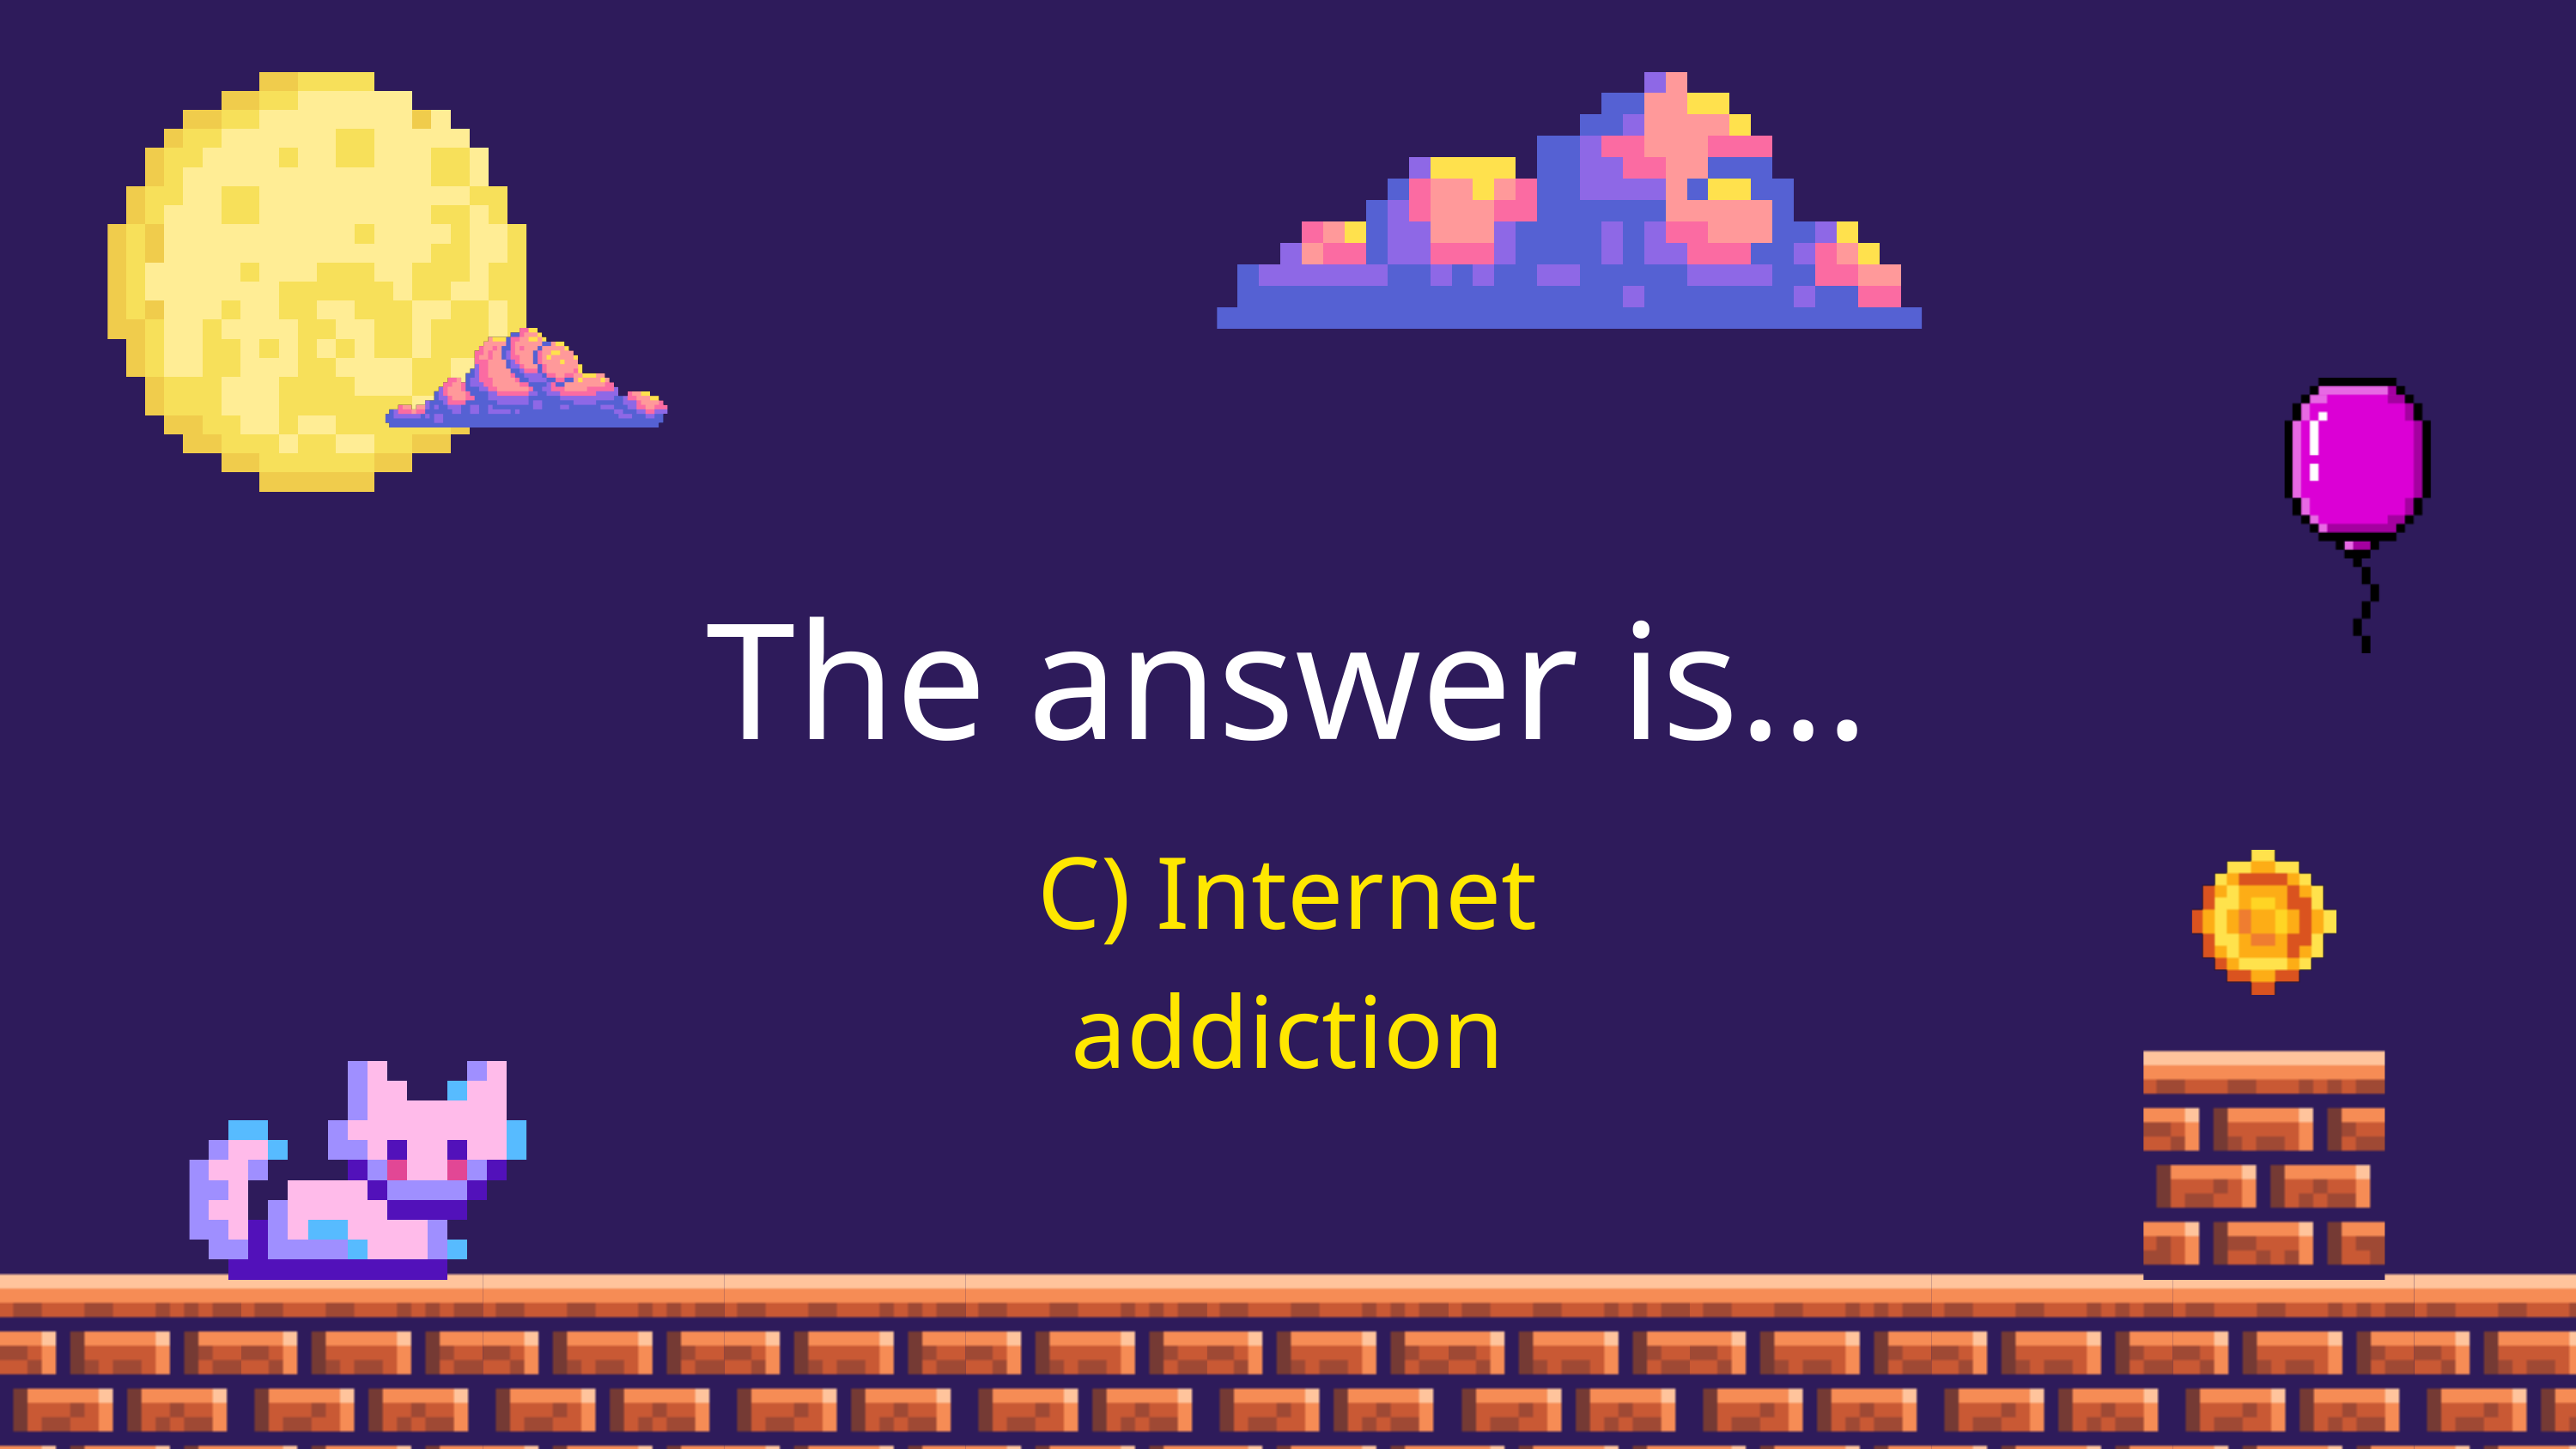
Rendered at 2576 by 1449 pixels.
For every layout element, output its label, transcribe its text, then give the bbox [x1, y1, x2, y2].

text_box [189, 1061, 527, 1280]
text_box [965, 1262, 1206, 1449]
text_box [1449, 1262, 1690, 1449]
text_box [1217, 72, 1923, 329]
text_box [1206, 1262, 1449, 1449]
text_box C) Internet addiction [853, 809, 1723, 1088]
text_box [1690, 1262, 1931, 1449]
text_box [483, 1262, 724, 1449]
text_box [724, 1262, 965, 1449]
text_box [0, 1262, 241, 1449]
text_box [2172, 1262, 2414, 1449]
text_box [1931, 1262, 2172, 1449]
text_box [2191, 850, 2336, 995]
text_box [107, 72, 527, 492]
text_box [241, 1280, 483, 1449]
text_box [2284, 378, 2432, 653]
text_box [2414, 1262, 2576, 1449]
text_box [385, 328, 668, 427]
text_box The answer is... [262, 613, 2314, 772]
text_box [2143, 1038, 2385, 1280]
